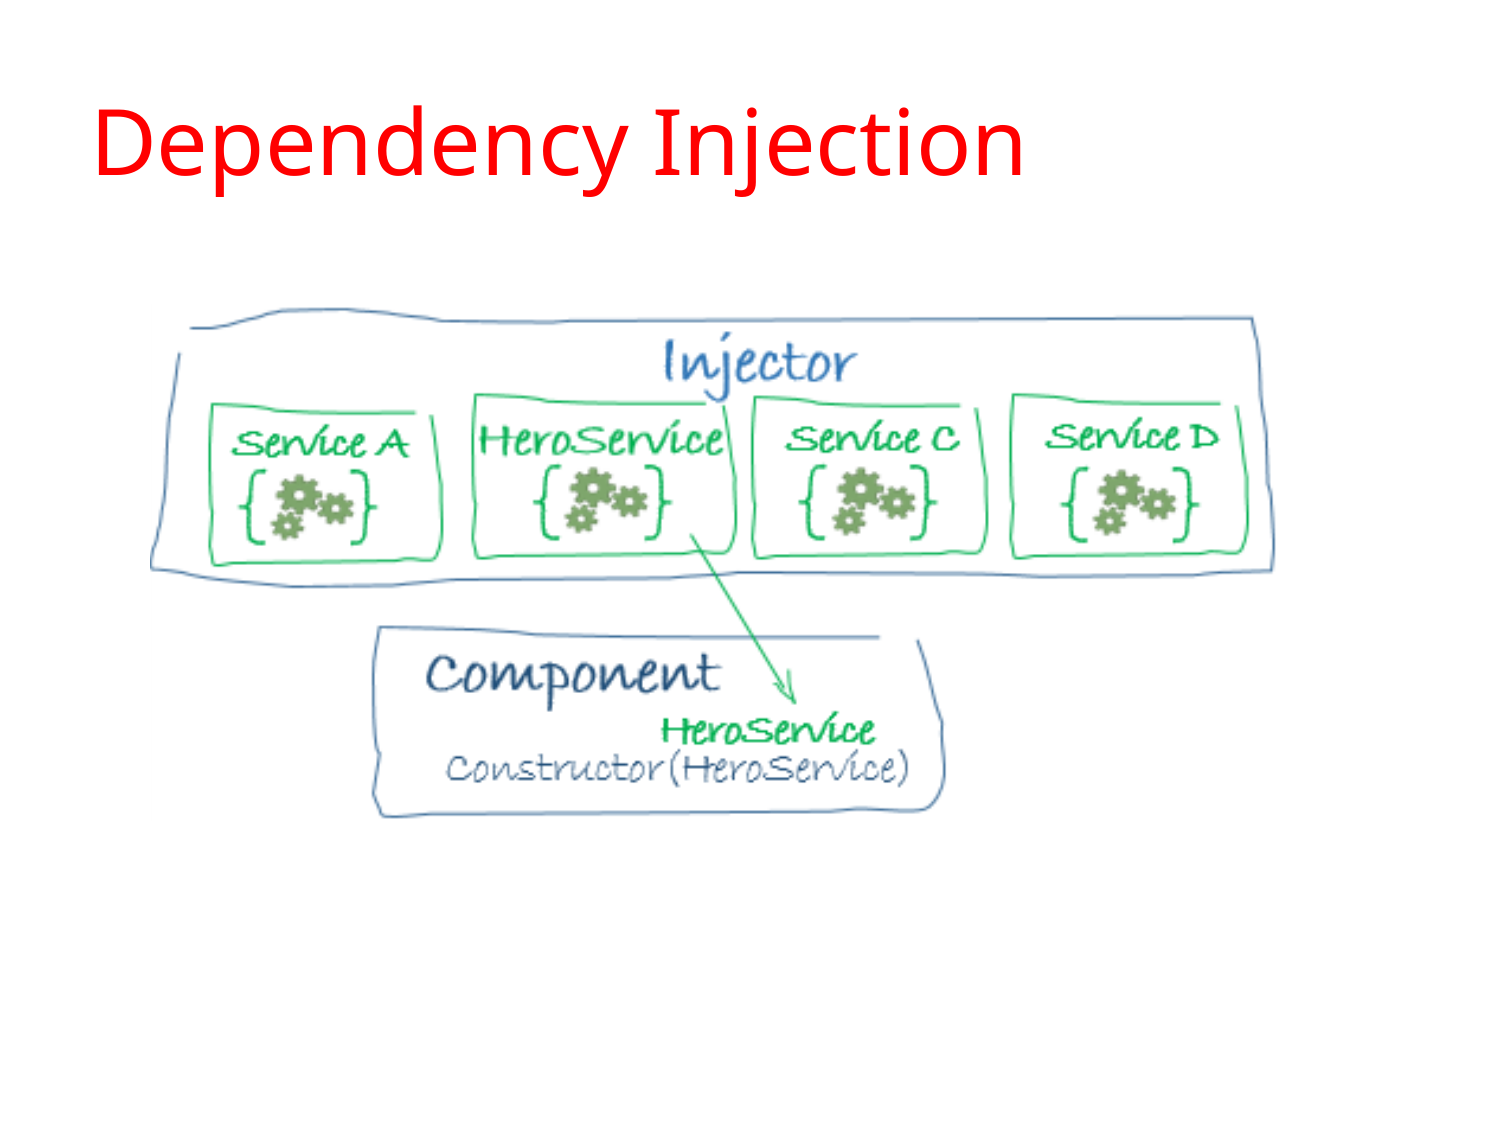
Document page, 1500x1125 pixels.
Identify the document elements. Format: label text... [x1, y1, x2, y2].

title Dependency Injection [75, 45, 1425, 233]
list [149, 303, 1286, 822]
